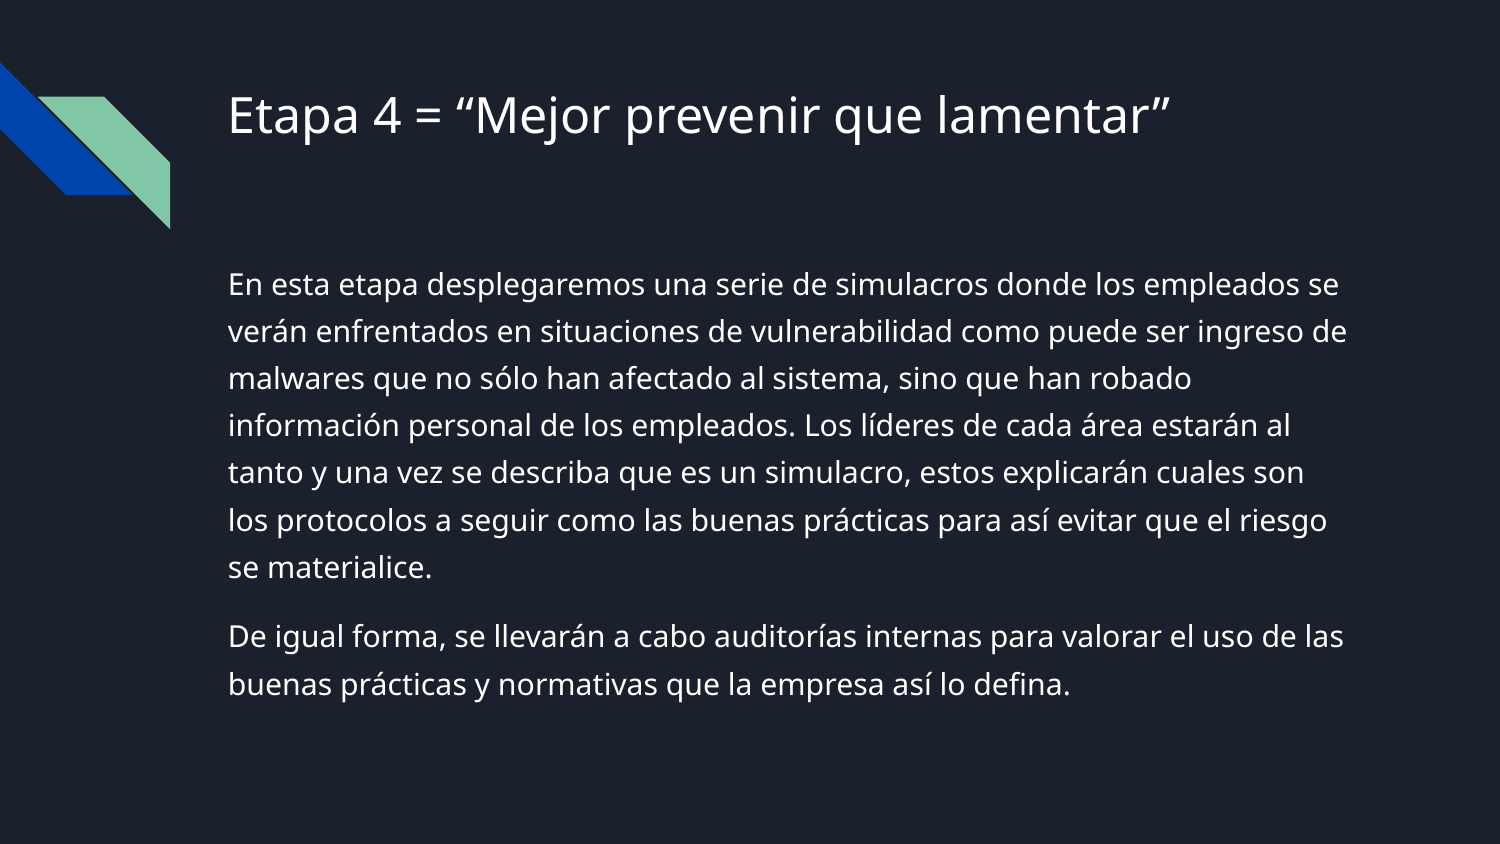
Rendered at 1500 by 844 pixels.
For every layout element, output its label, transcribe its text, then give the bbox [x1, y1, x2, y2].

list En esta etapa desplegaremos una serie de simulacros donde los empleados se verán enfrentados en situaciones de vulnerabilidad como puede ser ingreso de malwares que no sólo han afectado al sistema, sino que han robado información personal de los empleados. Los líderes de cada área estarán al tanto y una vez se describa que es un simulacro, estos explicarán cuales son los protocolos a seguir como las buenas prácticas para así evitar que el riesgo se materialice. De igual forma, se llevarán a cabo auditorías internas para valorar el uso de las buenas prácticas y normativas que la empresa así lo defina. [212, 242, 1368, 720]
title Etapa 4 = “Mejor prevenir que lamentar” [212, 64, 1368, 215]
